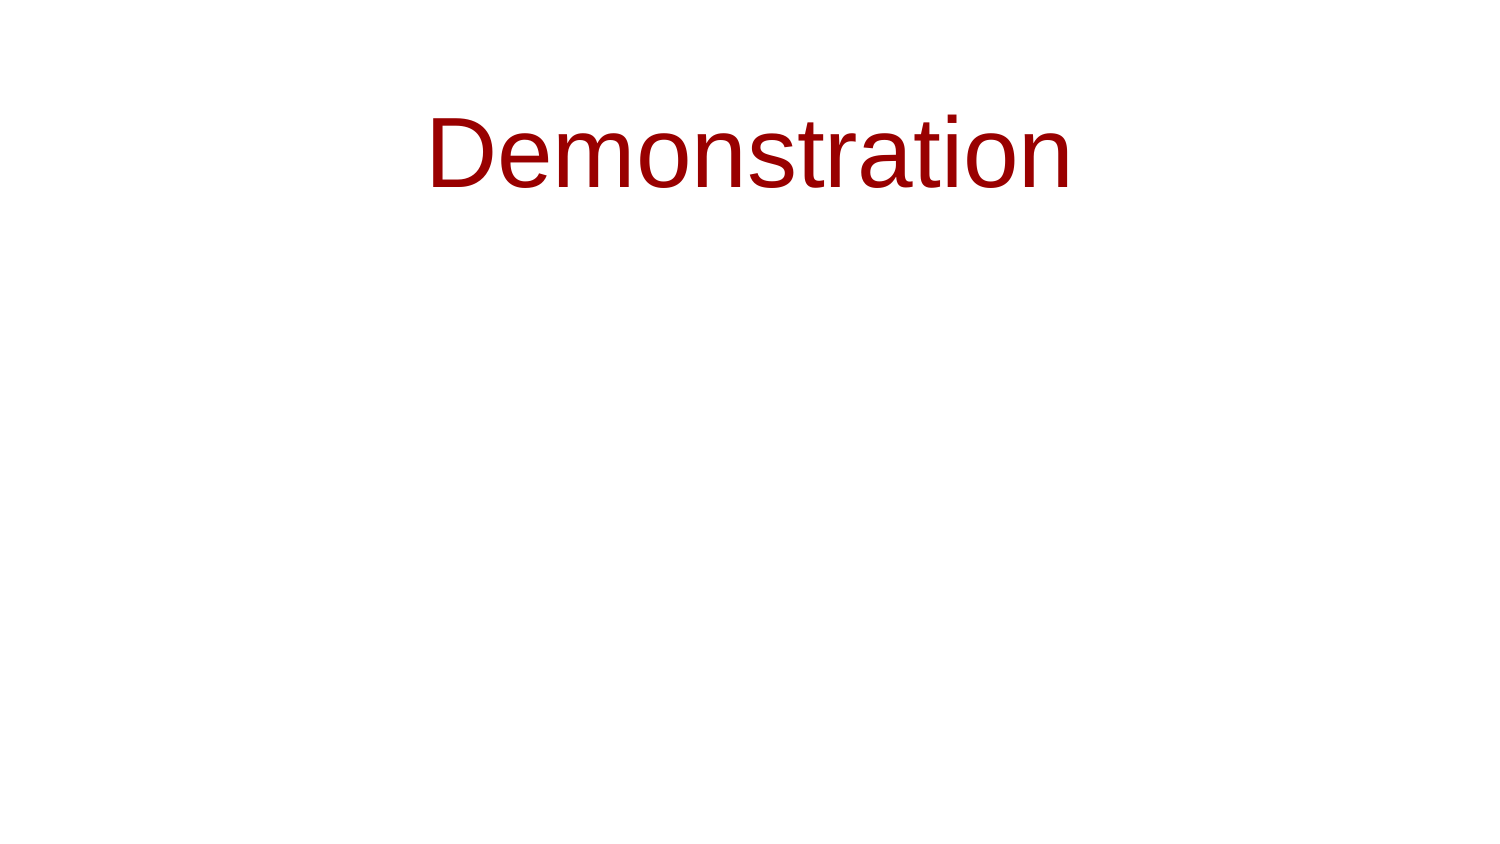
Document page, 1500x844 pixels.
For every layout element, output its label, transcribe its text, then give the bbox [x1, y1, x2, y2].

title Demonstration [51, 72, 1449, 367]
